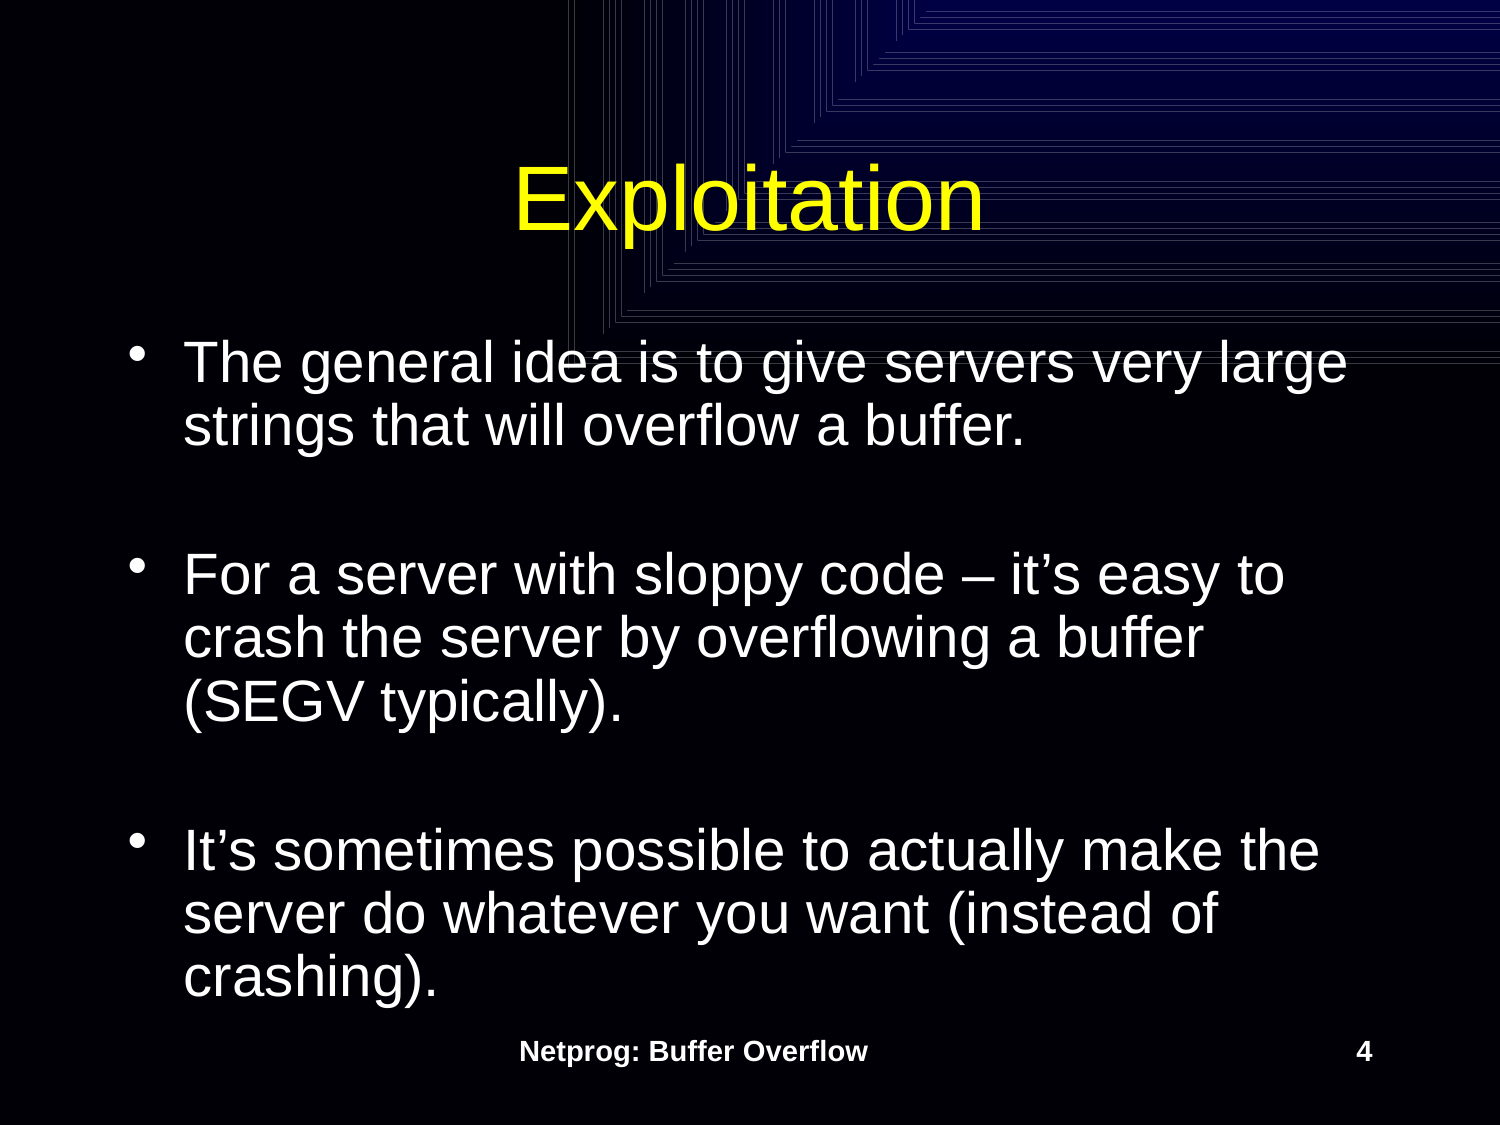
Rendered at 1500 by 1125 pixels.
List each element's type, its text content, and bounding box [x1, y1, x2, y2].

slide_number 4 [1074, 1025, 1388, 1100]
list The general idea is to give servers very large strings that will overflow a buffer. For a server with sloppy code – it’s easy to crash the server by overflowing a buffer (SEGV typically). It’s sometimes possible to actually make the server do whatever you want (instead of crashing). [112, 324, 1388, 1000]
footer Netprog: Buffer Overflow [312, 1025, 1074, 1100]
title Exploitation [112, 99, 1388, 288]
